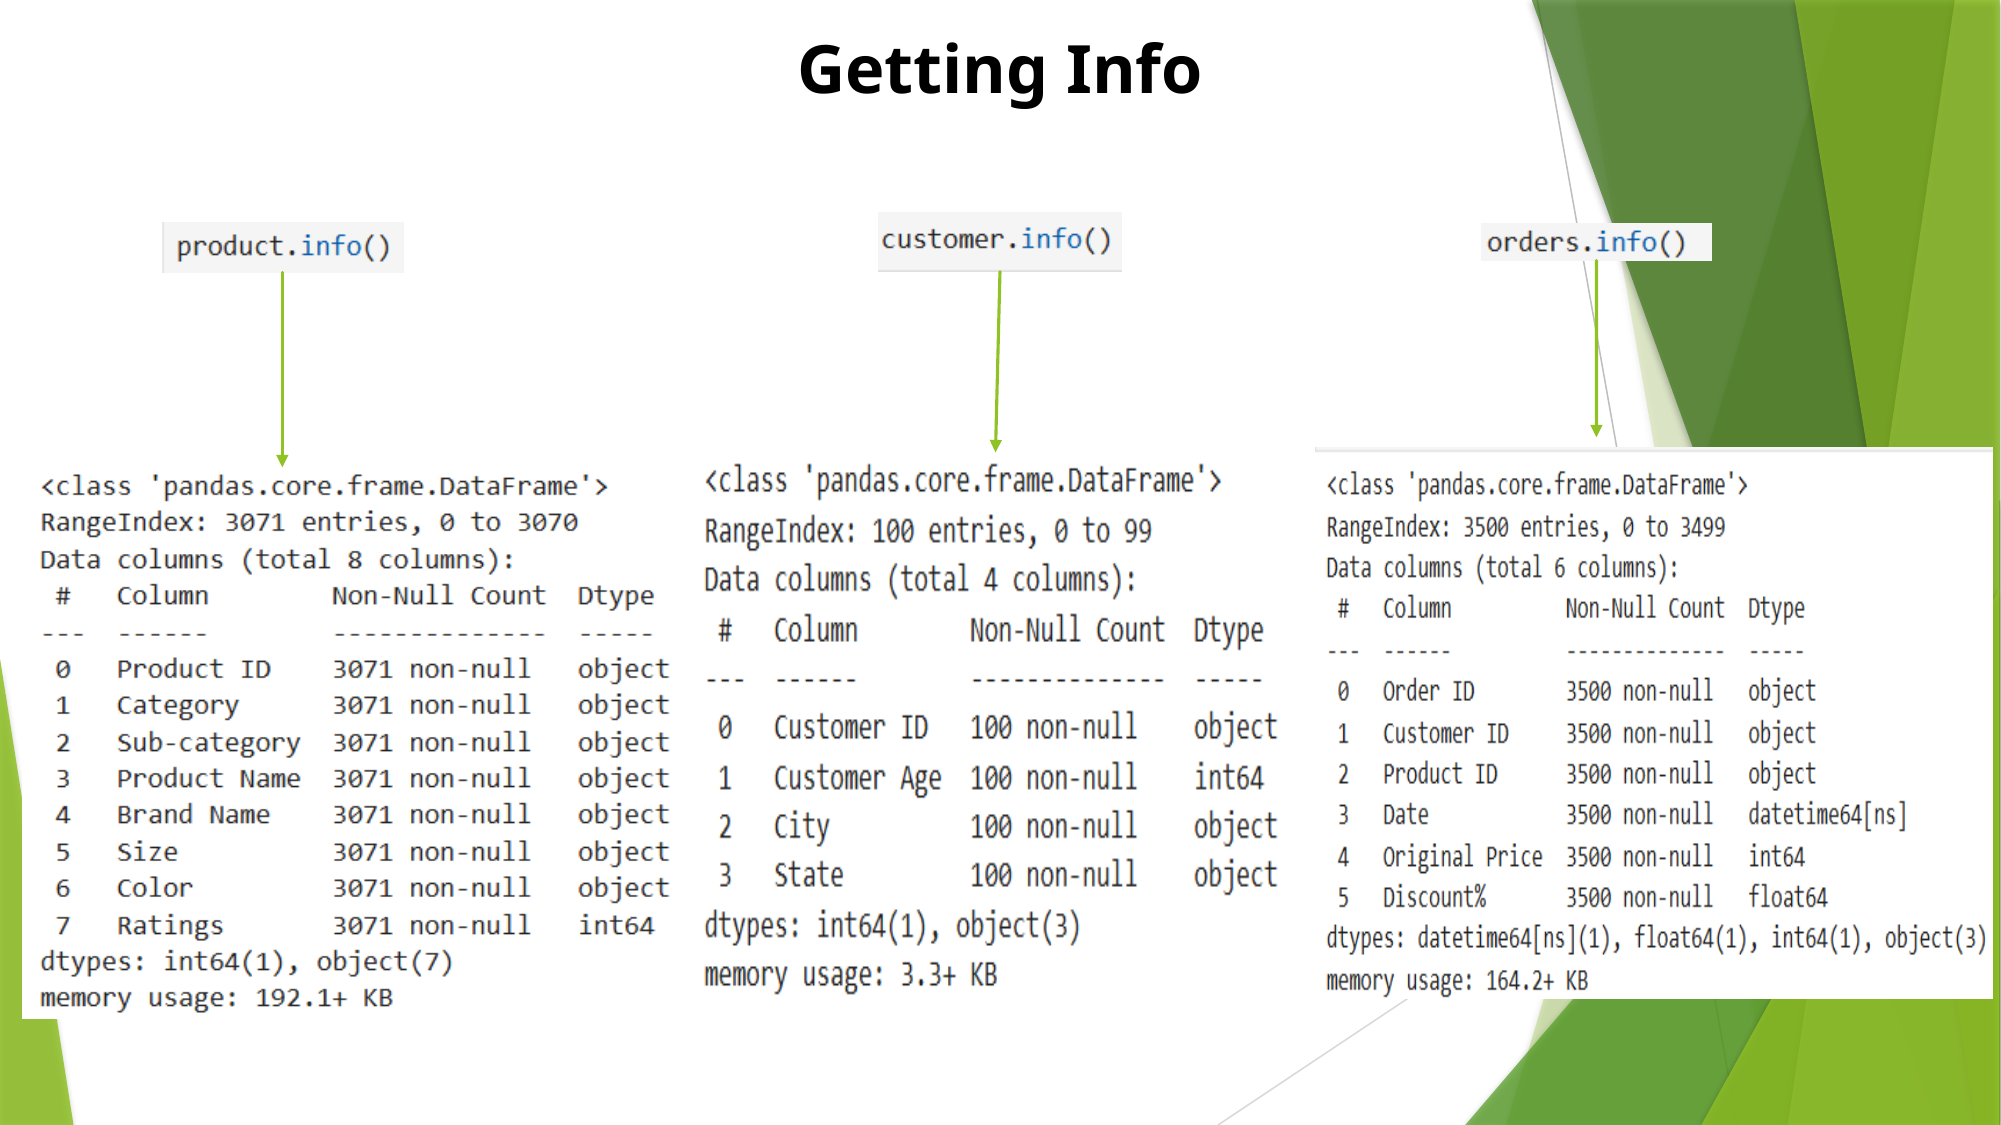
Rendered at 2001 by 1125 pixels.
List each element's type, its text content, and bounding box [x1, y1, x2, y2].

picture [160, 221, 404, 273]
picture [1313, 446, 1994, 1000]
picture [701, 451, 1290, 1003]
picture [878, 211, 1122, 273]
picture [1481, 222, 1712, 262]
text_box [995, 271, 1001, 453]
picture [21, 466, 676, 1020]
text_box Getting Info [778, 19, 1222, 115]
